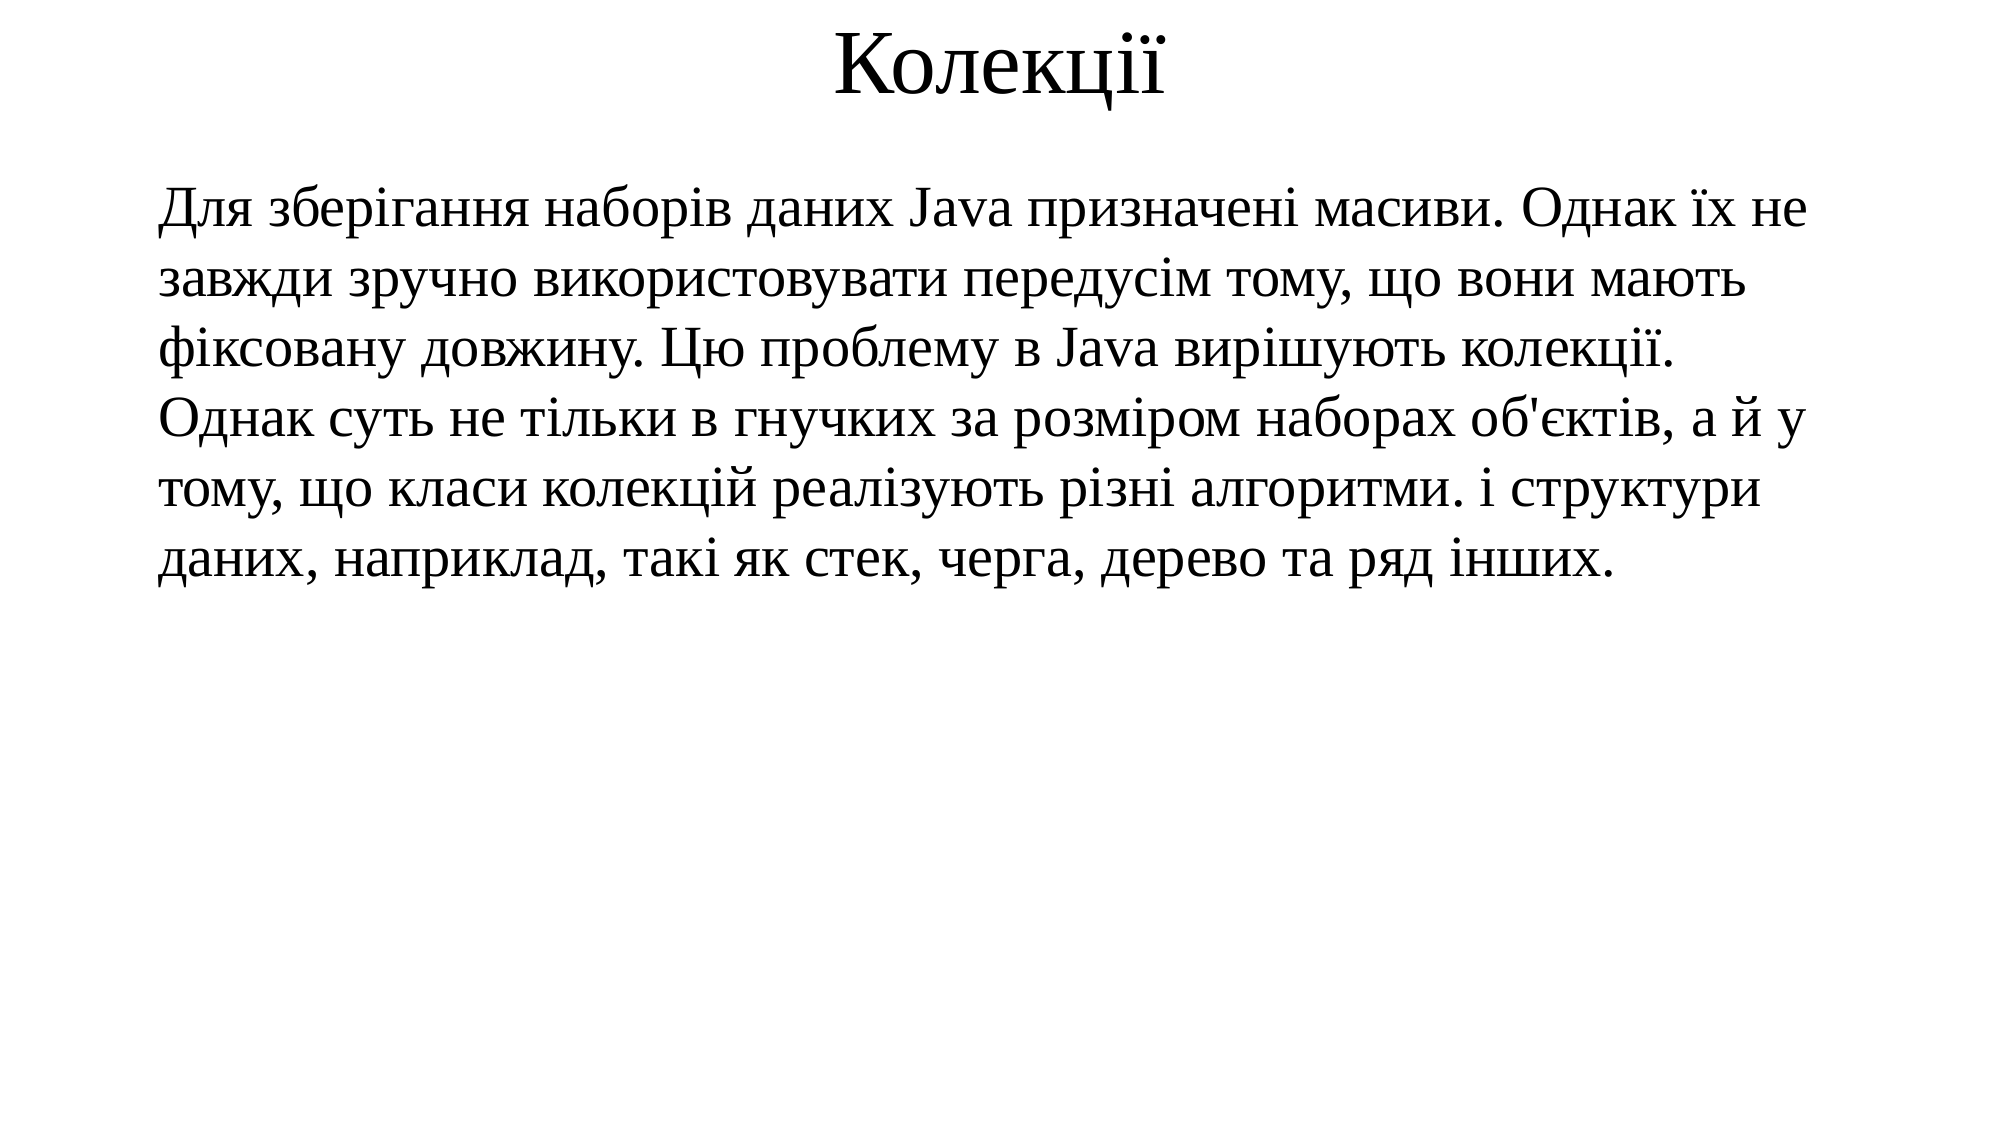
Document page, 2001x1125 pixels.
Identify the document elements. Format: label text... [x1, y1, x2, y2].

text_box Для зберігання наборів даних Java призначені масиви. Однак їх не завжди зручно використовувати передусім тому, що вони мають фіксовану довжину. Цю проблему в Java вирішують колекції. Однак суть не тільки в гнучких за розміром наборах об'єктів, а й у тому, що класи колекцій реалізують різні алгоритми. і структури даних, наприклад, такі як стек, черга, дерево та ряд інших. [143, 160, 1857, 596]
title Колекції [0, 0, 2000, 129]
